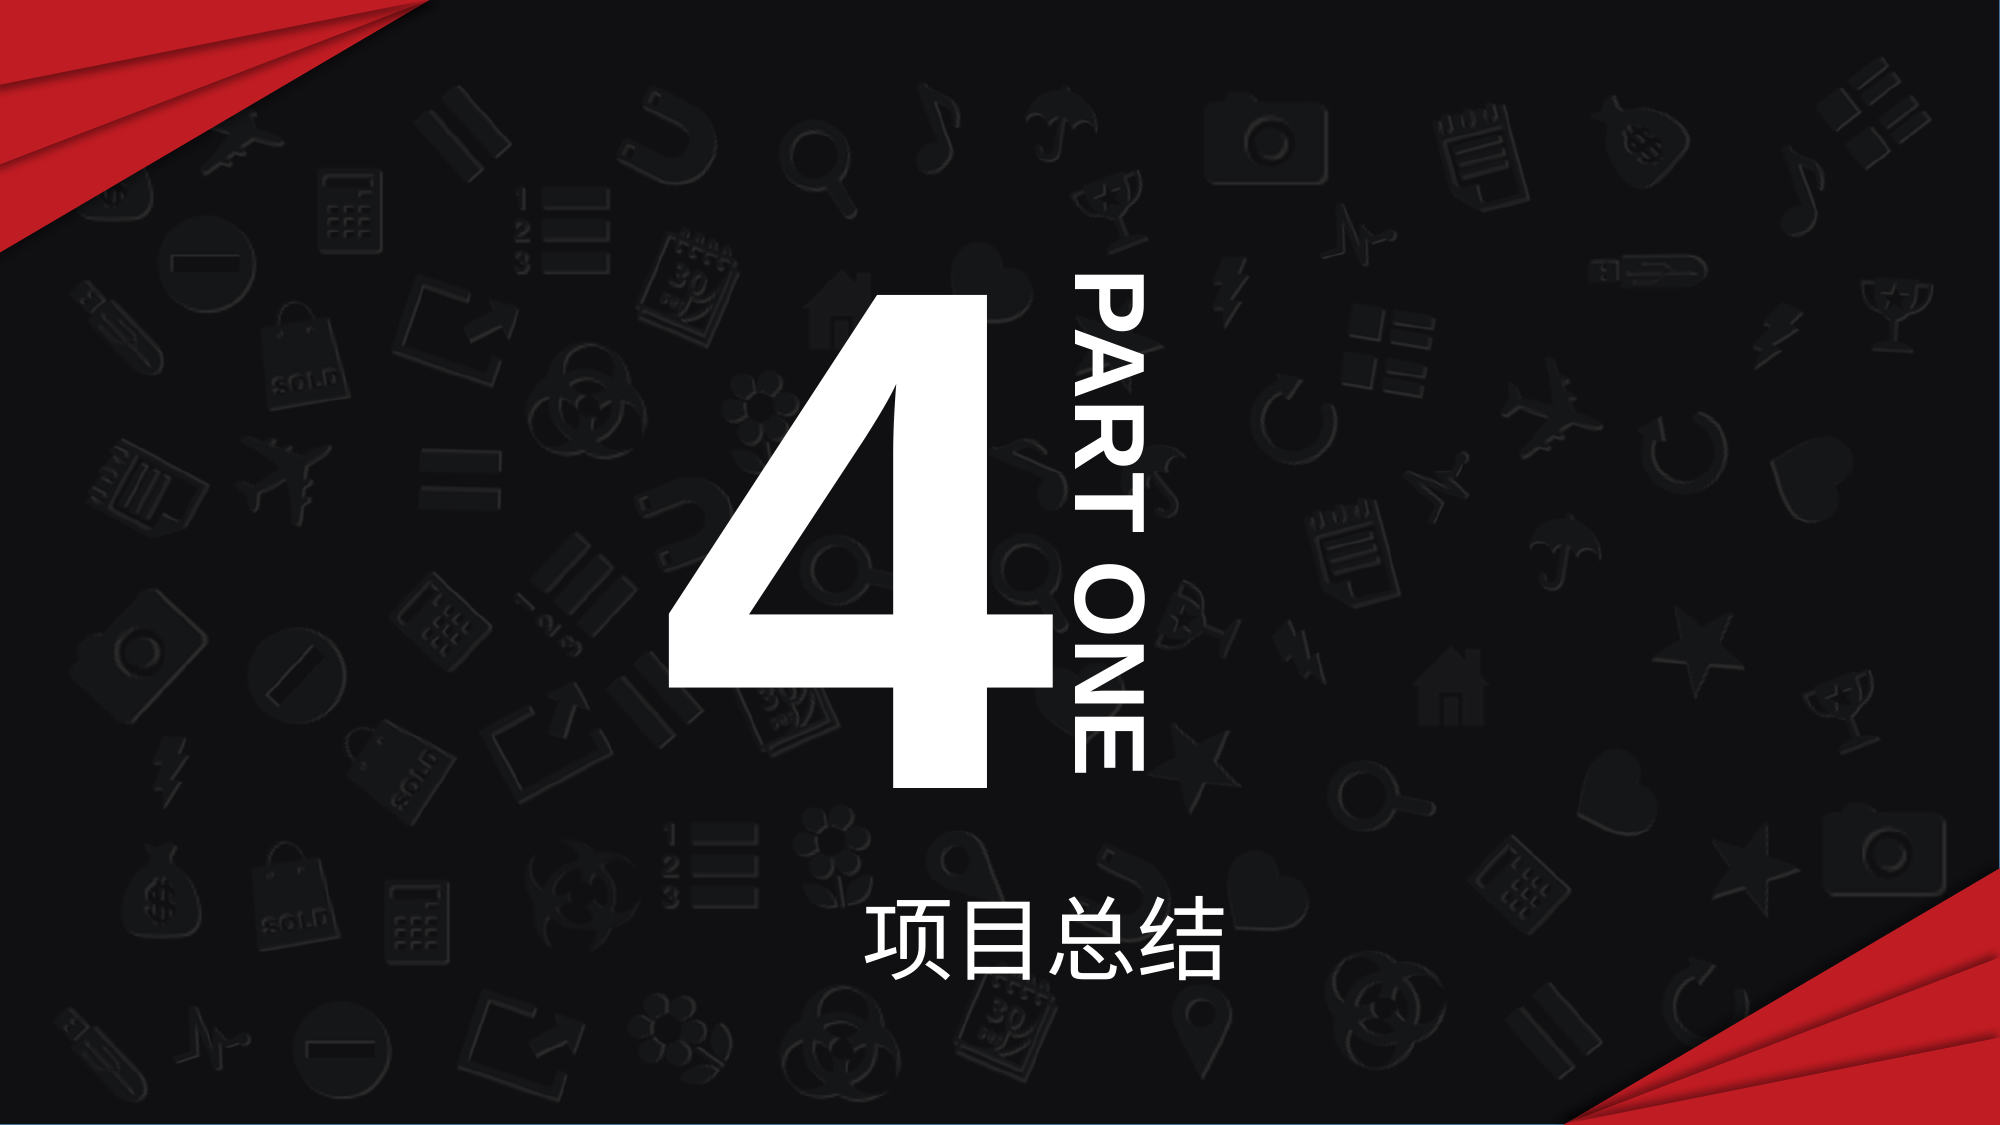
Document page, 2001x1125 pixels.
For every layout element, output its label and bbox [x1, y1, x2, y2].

picture [0, 0, 2000, 1125]
text_box [1565, 869, 2000, 1125]
text_box [0, 0, 432, 254]
